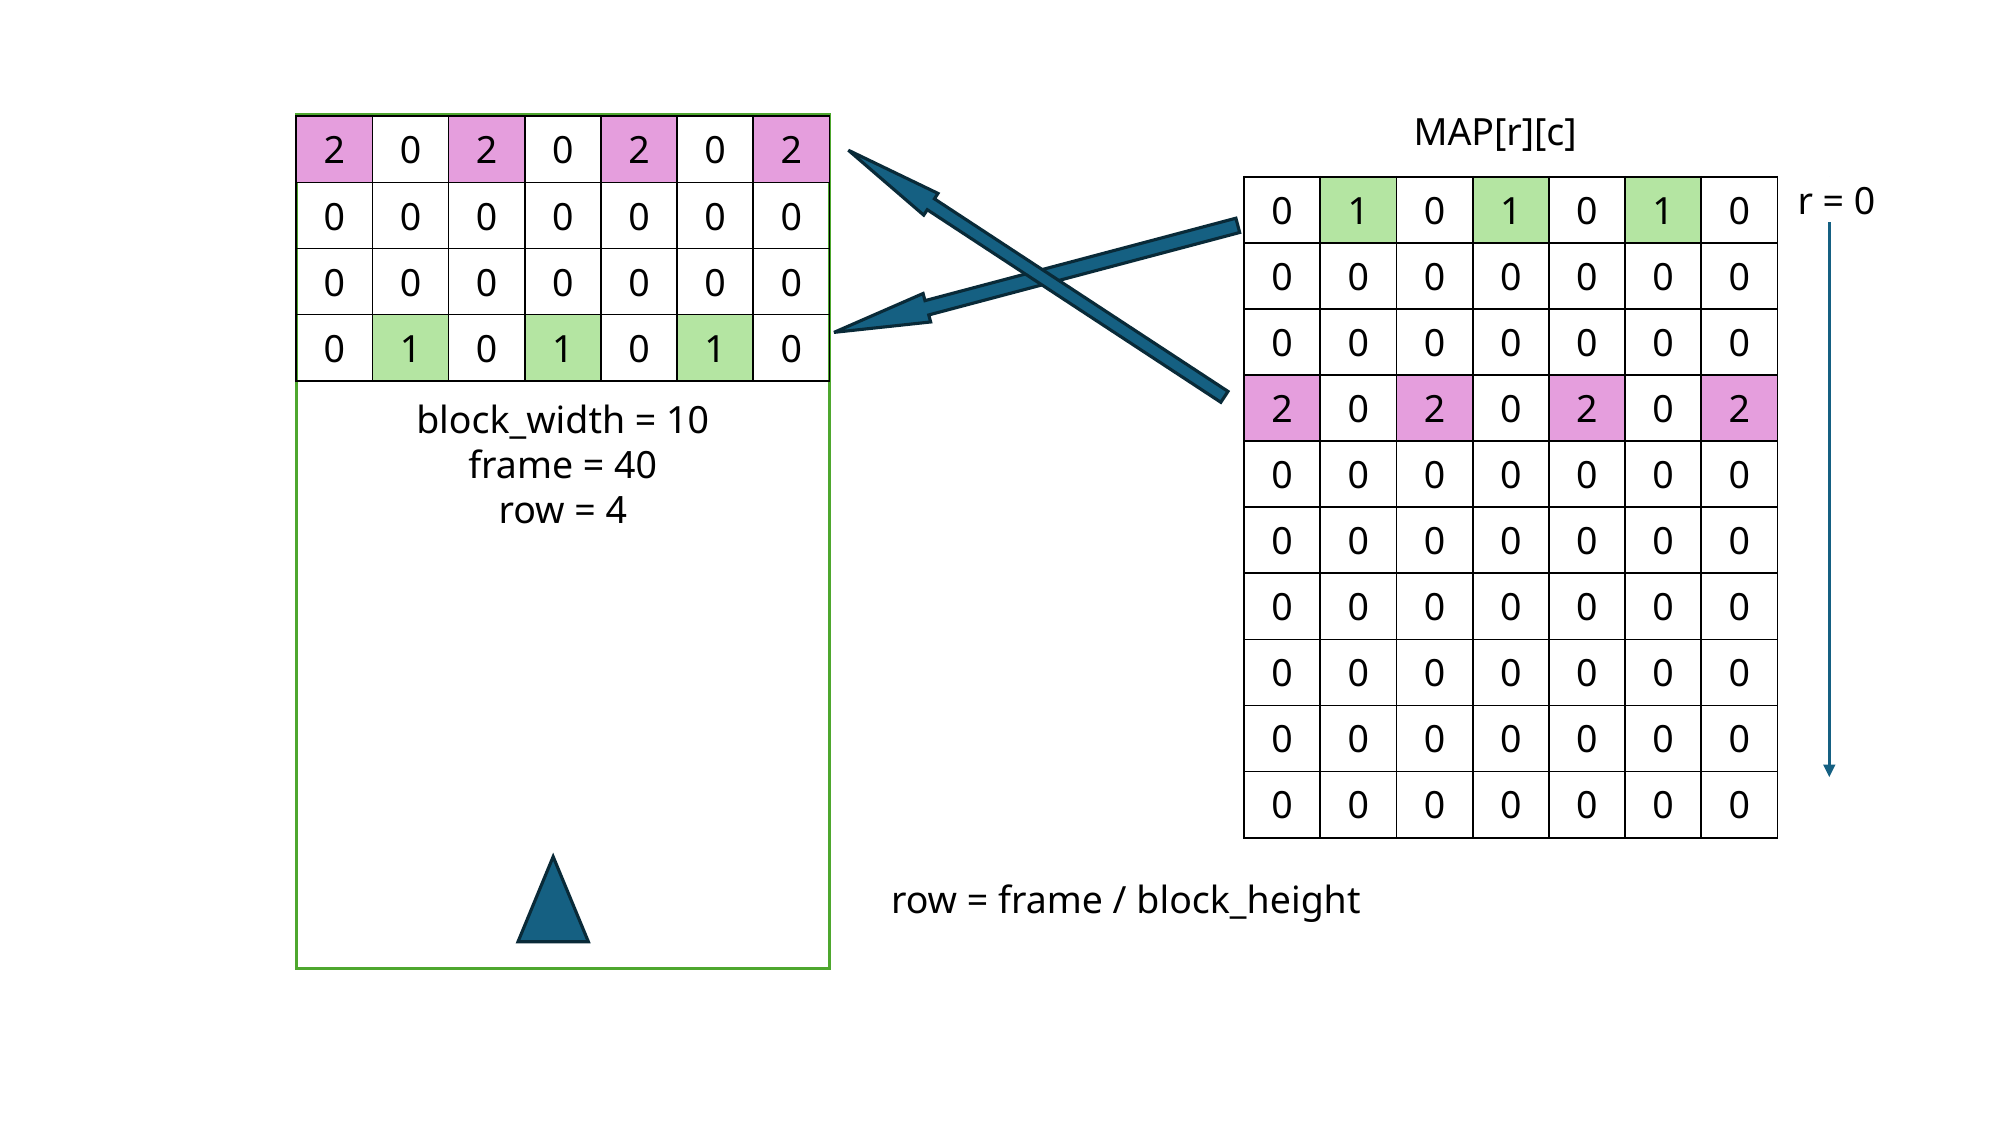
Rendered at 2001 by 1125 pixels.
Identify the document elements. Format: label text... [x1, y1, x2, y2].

table_cell 0 [373, 249, 448, 314]
table_cell 0 [526, 249, 600, 314]
table_header 1 [1626, 178, 1700, 242]
table_header 2 [297, 117, 372, 182]
table_header 2 [449, 117, 524, 182]
table_cell 0 [1626, 574, 1700, 639]
table_cell 2 [1397, 376, 1472, 440]
table_cell 0 [1245, 442, 1319, 506]
table_cell 0 [1397, 310, 1472, 374]
text_box [847, 148, 1231, 405]
text_box [1043, 216, 1242, 281]
table_cell 2 [1702, 376, 1777, 440]
table_cell 0 [1626, 640, 1700, 705]
table_cell 0 [373, 183, 448, 248]
table_cell 0 [1321, 376, 1396, 440]
table_cell 0 [1626, 508, 1700, 572]
table_cell 0 [1626, 442, 1700, 506]
table_cell 2 [1550, 376, 1624, 440]
table_cell 0 [678, 249, 752, 314]
table_header 2 [754, 117, 829, 182]
table_cell 0 [1474, 706, 1548, 771]
table_cell 1 [678, 315, 752, 380]
table_cell 0 [602, 315, 676, 380]
text_box block_width = 10 frame = 40 row = 4 [364, 395, 761, 531]
table_cell 0 [1550, 310, 1624, 374]
table_cell 0 [1702, 574, 1777, 639]
table_header 0 [1702, 178, 1777, 242]
table_cell 0 [1702, 508, 1777, 572]
table_cell 0 [1702, 640, 1777, 705]
table_cell 0 [449, 249, 524, 314]
table_cell 0 [1321, 442, 1396, 506]
table_cell 0 [1702, 244, 1777, 308]
table_cell 0 [1321, 244, 1396, 308]
table_cell 0 [1321, 640, 1396, 705]
table_cell 0 [297, 315, 372, 380]
table_cell 0 [1245, 772, 1319, 837]
table_cell 0 [1550, 574, 1624, 639]
table_cell 0 [1397, 640, 1472, 705]
table_cell 0 [1702, 442, 1777, 506]
table_cell 0 [1702, 310, 1777, 374]
table_cell 0 [1474, 508, 1548, 572]
table_cell 0 [1321, 772, 1396, 837]
table_cell 1 [526, 315, 600, 380]
table_cell 0 [1474, 772, 1548, 837]
table_header 1 [1474, 178, 1548, 242]
table_cell 0 [1550, 244, 1624, 308]
table_cell 0 [1474, 442, 1548, 506]
table_cell 0 [1626, 310, 1700, 374]
table_cell 0 [1474, 244, 1548, 308]
table_cell 0 [449, 183, 524, 248]
text_box MAP[r][c] [1380, 108, 1610, 154]
table_cell 0 [1550, 640, 1624, 705]
text_box r = 0 [1790, 176, 1828, 222]
table_cell 0 [602, 249, 676, 314]
text_box row = frame / block_height [891, 876, 1511, 922]
table_cell 0 [1474, 376, 1548, 440]
table_cell 1 [373, 315, 448, 380]
table_cell 0 [1474, 640, 1548, 705]
table_header 1 [1321, 178, 1396, 242]
table_cell 0 [297, 249, 372, 314]
table_cell 0 [1397, 706, 1472, 771]
table_cell 0 [602, 183, 676, 248]
table_cell 0 [1626, 244, 1700, 308]
table_cell 0 [1397, 772, 1472, 837]
table_header 0 [373, 117, 448, 182]
table_cell 2 [1245, 376, 1319, 440]
table_cell 0 [1321, 508, 1396, 572]
table_cell 0 [1397, 574, 1472, 639]
table_cell 0 [1321, 574, 1396, 639]
table_cell 0 [1397, 442, 1472, 506]
table_header 0 [1550, 178, 1624, 242]
table_cell 0 [1245, 574, 1319, 639]
table_cell 0 [1245, 706, 1319, 771]
table_header 2 [602, 117, 676, 182]
table_cell 0 [1245, 640, 1319, 705]
table_cell 0 [449, 315, 524, 380]
table_cell 0 [1245, 508, 1319, 572]
table_cell 0 [1397, 508, 1472, 572]
table_cell 0 [1245, 244, 1319, 308]
text_box [515, 852, 591, 944]
table_cell 0 [1245, 310, 1319, 374]
table_header 0 [1245, 178, 1319, 242]
table_cell 0 [678, 183, 752, 248]
table_cell 0 [754, 315, 829, 380]
table_cell 0 [297, 183, 372, 248]
text_box [833, 273, 1041, 334]
text_box [295, 113, 831, 970]
table_header 0 [526, 117, 600, 182]
table_cell 0 [754, 249, 829, 314]
table_cell 0 [1702, 772, 1777, 837]
table_header 0 [678, 117, 752, 182]
table_cell 0 [1321, 706, 1396, 771]
table_cell 0 [526, 183, 600, 248]
text_box r = 0 [1830, 176, 1883, 222]
table_cell 0 [1626, 772, 1700, 837]
table_cell 0 [1702, 706, 1777, 771]
table_cell 0 [1550, 508, 1624, 572]
table_cell 0 [1550, 442, 1624, 506]
table_cell 0 [1474, 310, 1548, 374]
table_cell 0 [1321, 310, 1396, 374]
table_cell 0 [1474, 574, 1548, 639]
table_cell 0 [1550, 772, 1624, 837]
table_cell 0 [754, 183, 829, 248]
table_cell 0 [1397, 244, 1472, 308]
table_cell 0 [1626, 706, 1700, 771]
table_cell 0 [1626, 376, 1700, 440]
table_header 0 [1397, 178, 1472, 242]
table_cell 0 [1550, 706, 1624, 771]
